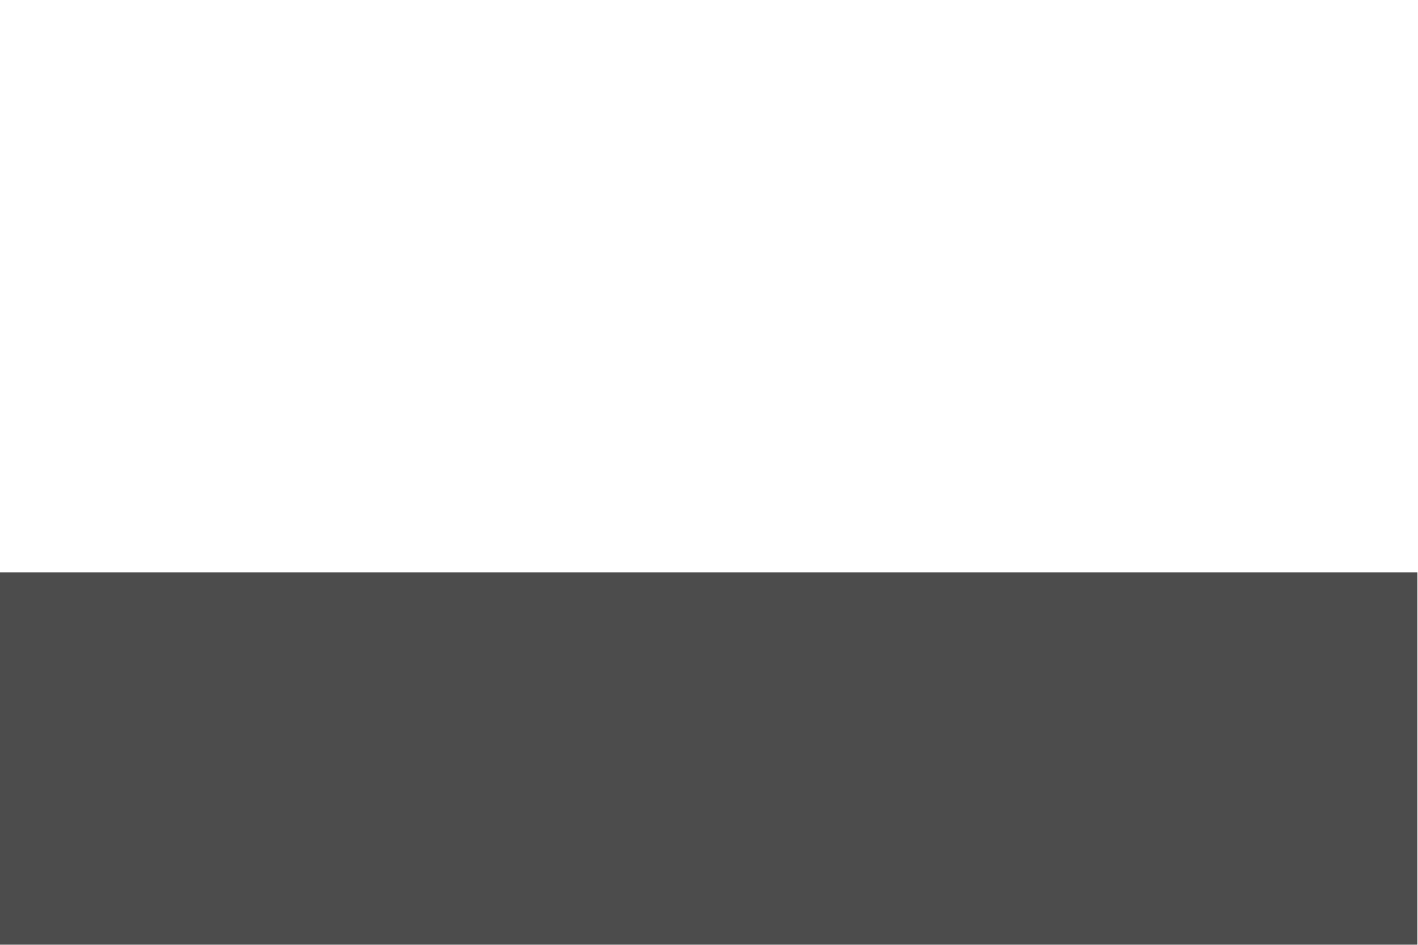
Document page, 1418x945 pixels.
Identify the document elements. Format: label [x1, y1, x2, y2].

text_box [0, 571, 1418, 945]
